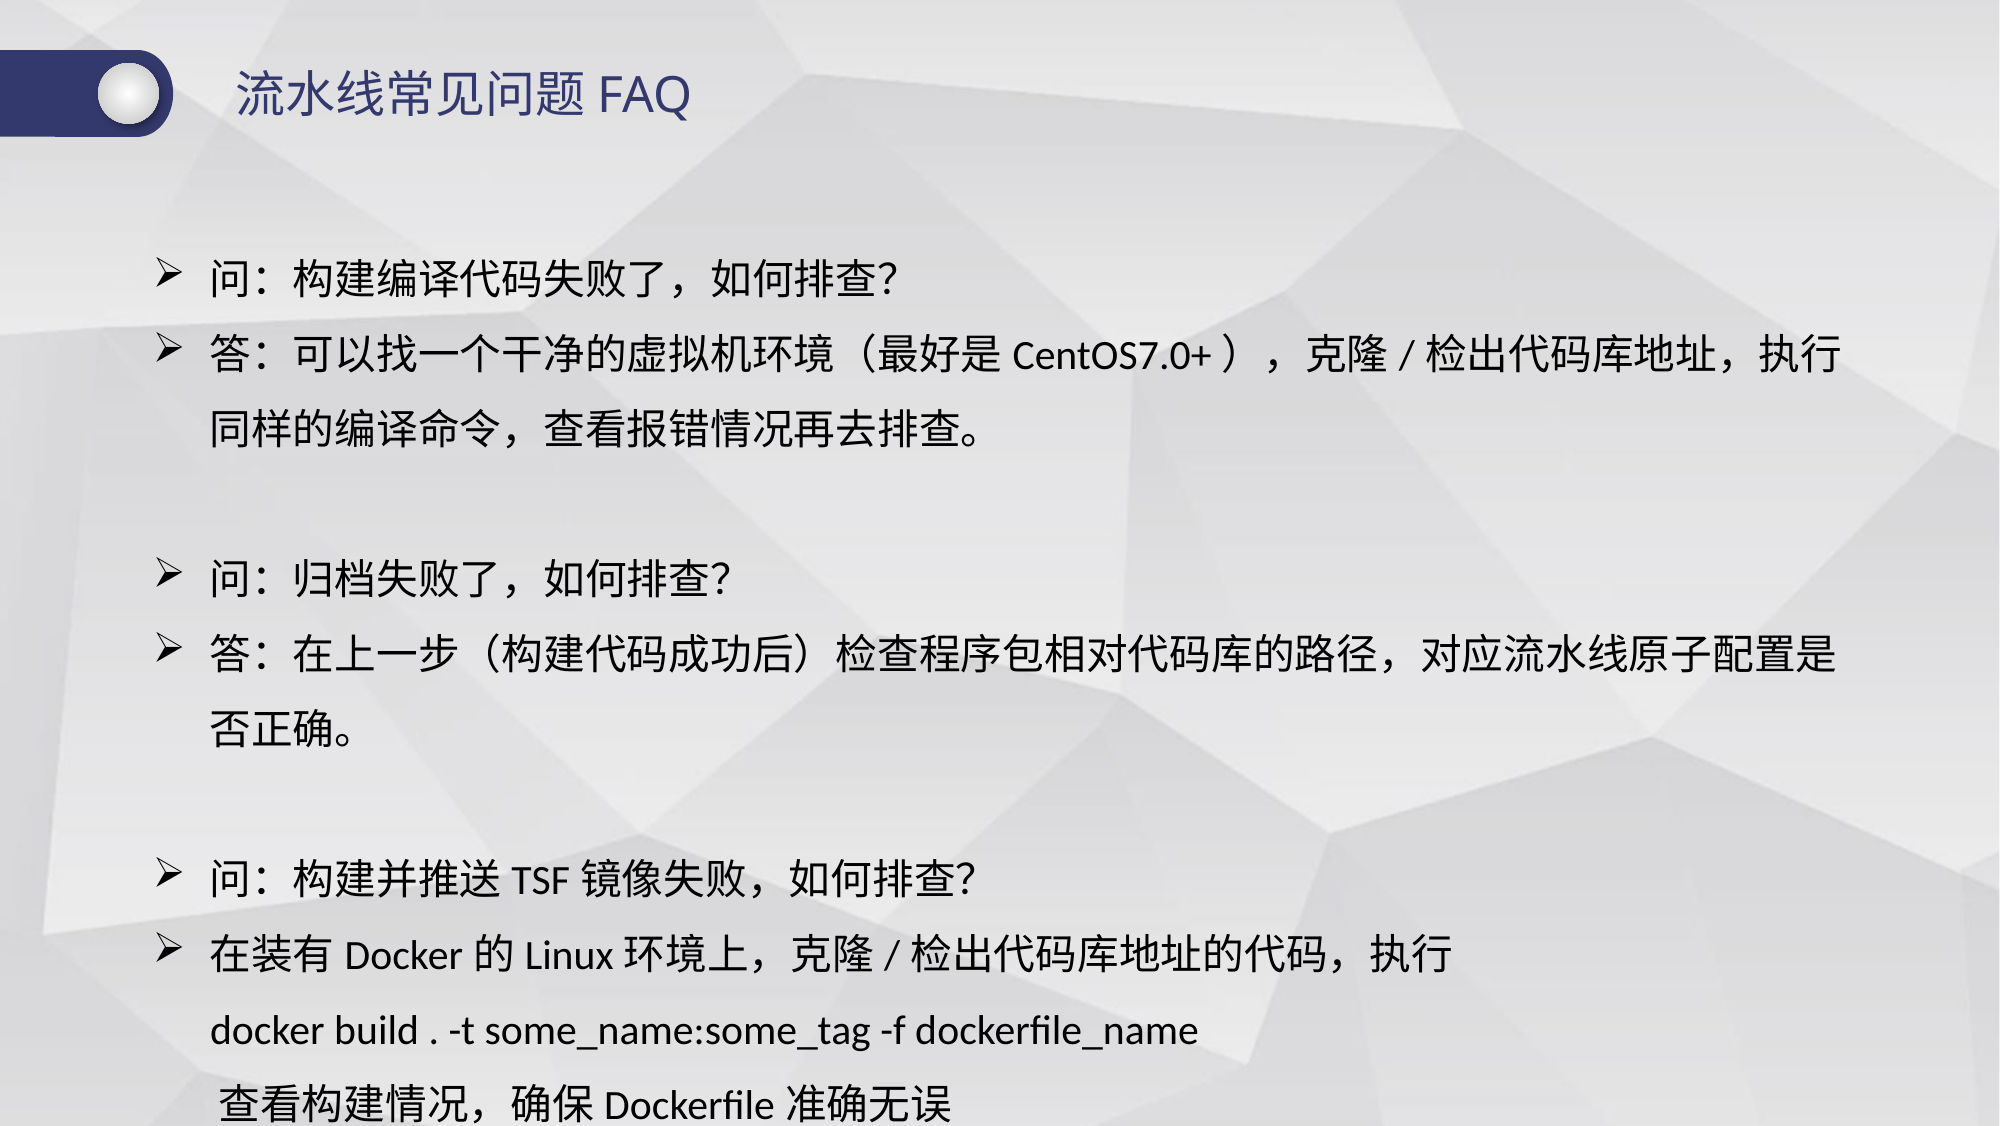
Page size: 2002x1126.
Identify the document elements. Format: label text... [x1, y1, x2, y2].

text_box 流水线常见问题FAQ [220, 54, 1284, 130]
text_box 问：构建编译代码失败了，如何排查？ 答：可以找一个干净的虚拟机环境（最好是CentOS7.0+），克隆/检出代码库地址，执行同样的编译命令，查看报错情况再去排查。 问：归档失败了，如何排查？ 答：在上一步（构建代码成功后）检查程序包相对代码库的路径，对应流水线原子配置是否正确。 问：构建并推送TSF镜像失败，如何排查？ 在装有Docker的Linux环境上，克隆/检出代码库地址的代码，执行 docker build . -t some_name:some_tag -f dockerfile_name 查看构建情况，确保Dockerfile准确无误 [138, 220, 1863, 1126]
picture [0, 0, 2000, 1126]
